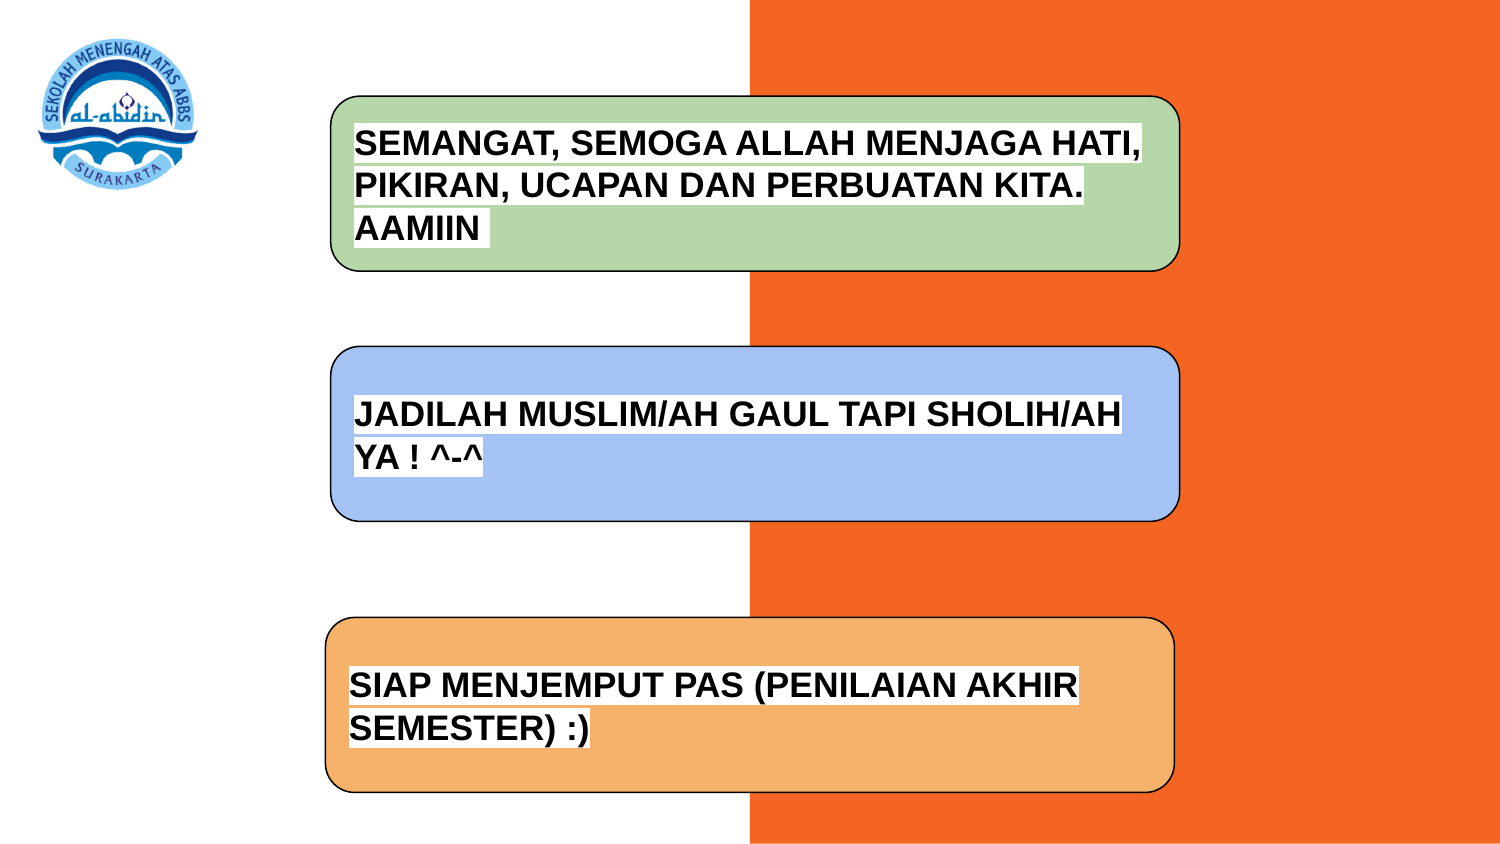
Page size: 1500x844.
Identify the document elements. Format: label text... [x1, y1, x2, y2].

picture [29, 26, 206, 202]
text_box SEMANGAT, SEMOGA ALLAH MENJAGA HATI, PIKIRAN, UCAPAN DAN PERBUATAN KITA. AAMIIN [330, 96, 1180, 272]
text_box SIAP MENJEMPUT PAS (PENILAIAN AKHIR SEMESTER) :) [325, 617, 1175, 793]
text_box JADILAH MUSLIM/AH GAUL TAPI SHOLIH/AH YA ! ^-^ [330, 346, 1180, 522]
